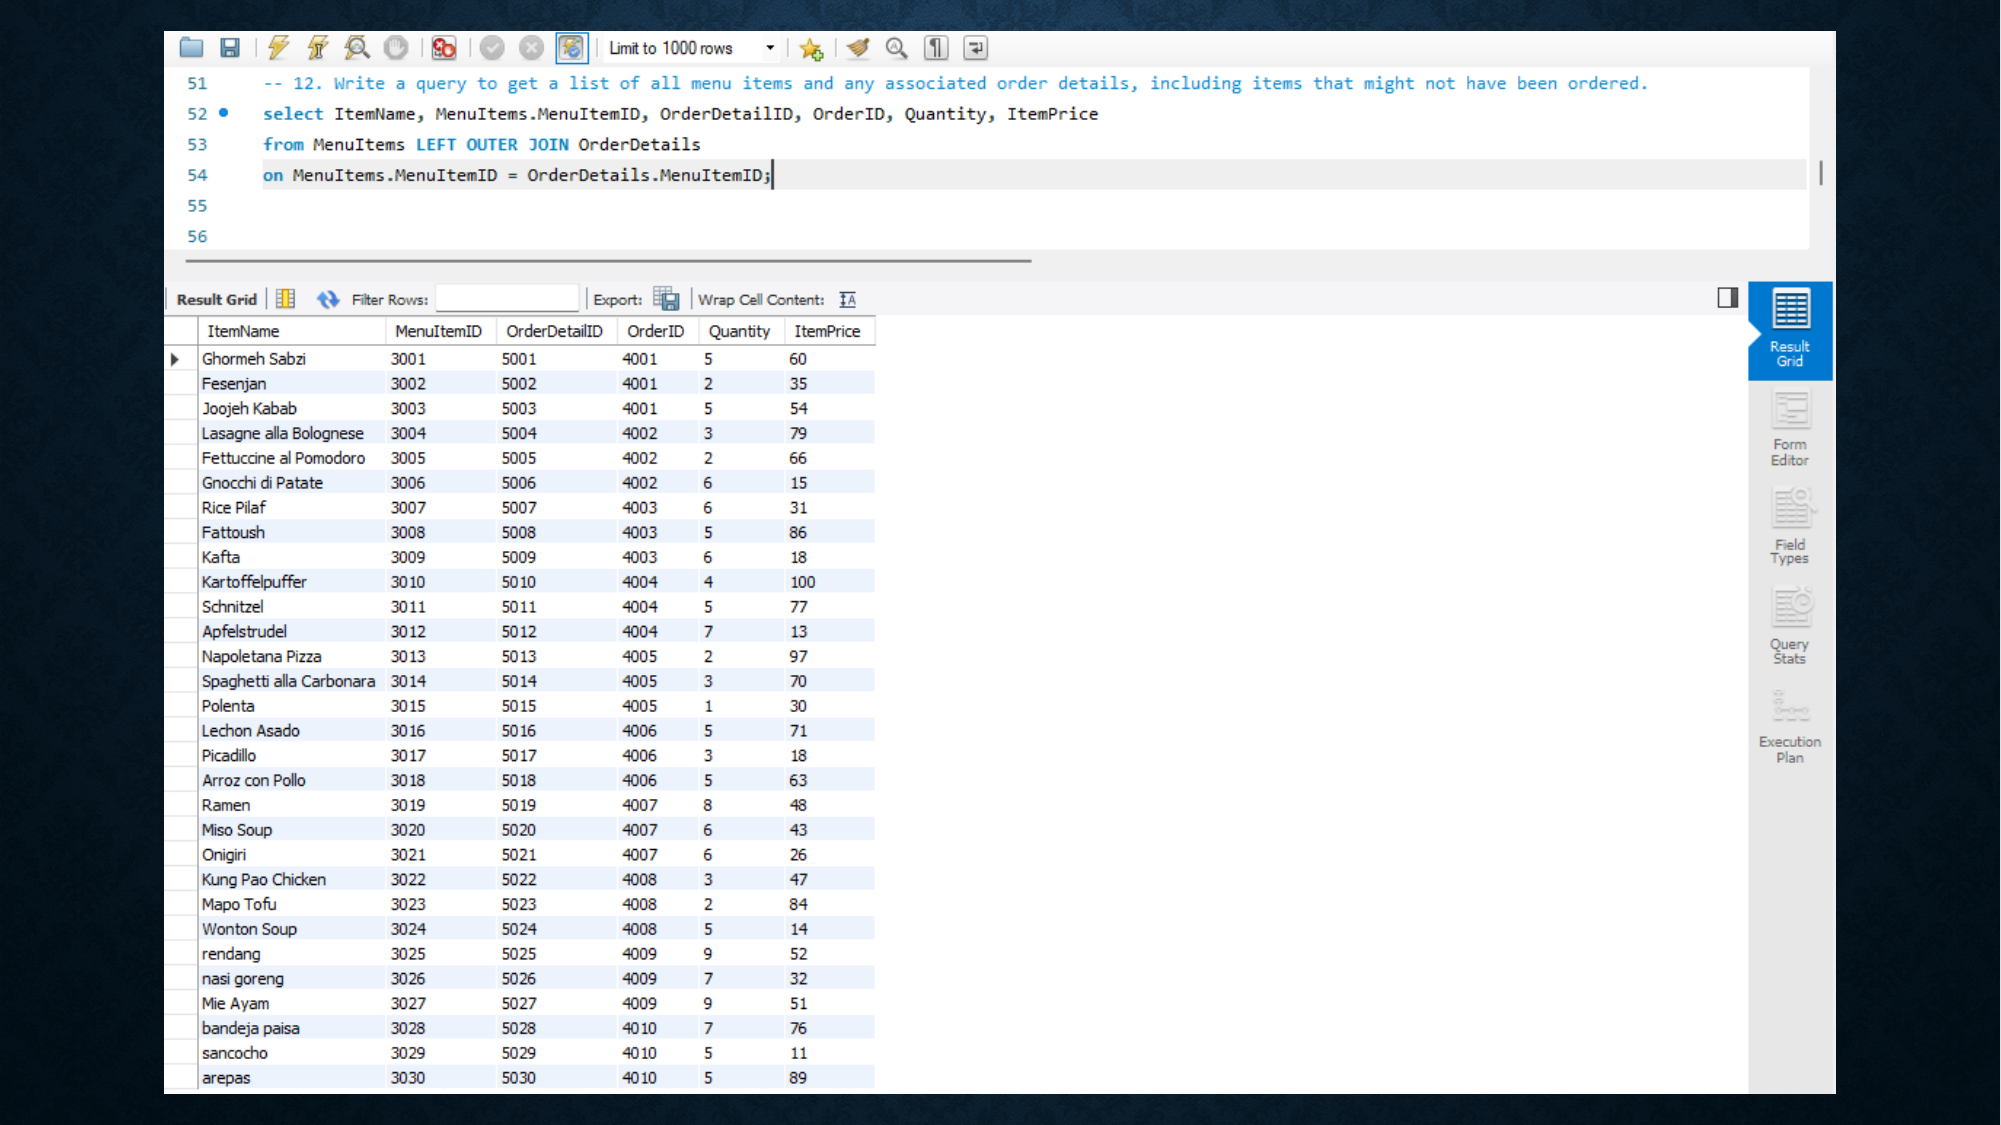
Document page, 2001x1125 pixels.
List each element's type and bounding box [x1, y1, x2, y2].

picture [163, 31, 1837, 1094]
